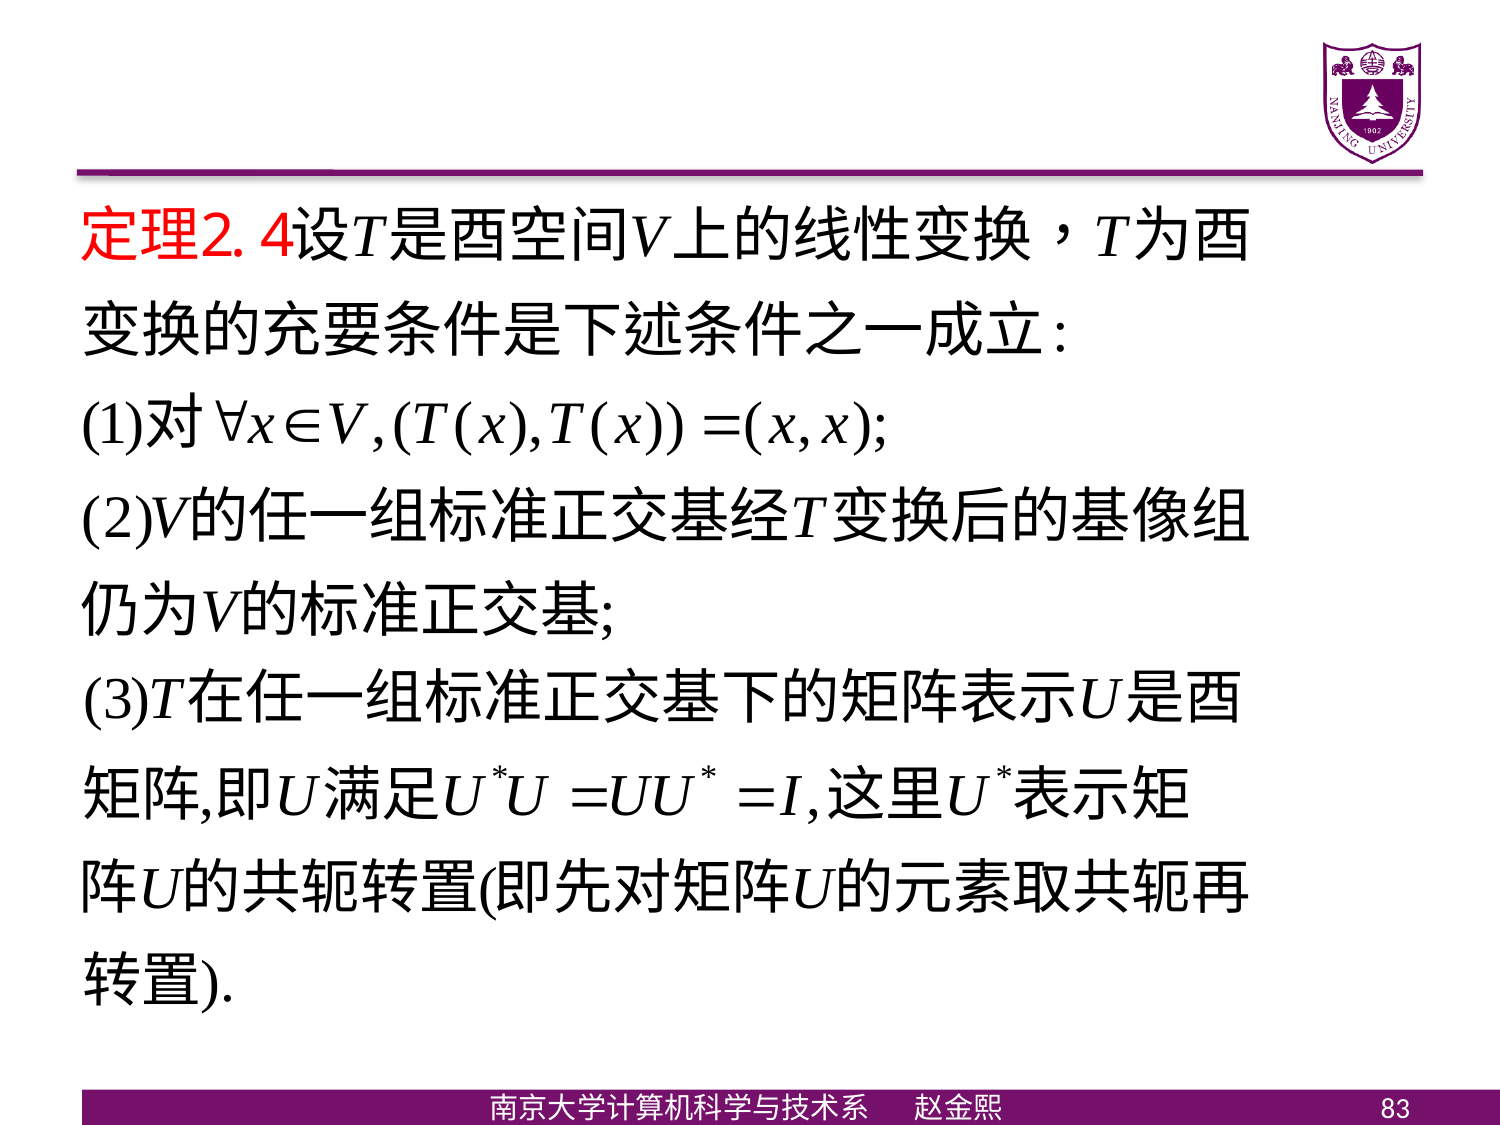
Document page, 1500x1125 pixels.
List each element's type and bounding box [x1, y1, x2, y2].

text_box [74, 198, 1263, 651]
picture [1323, 42, 1421, 164]
text_box [76, 656, 1258, 1027]
